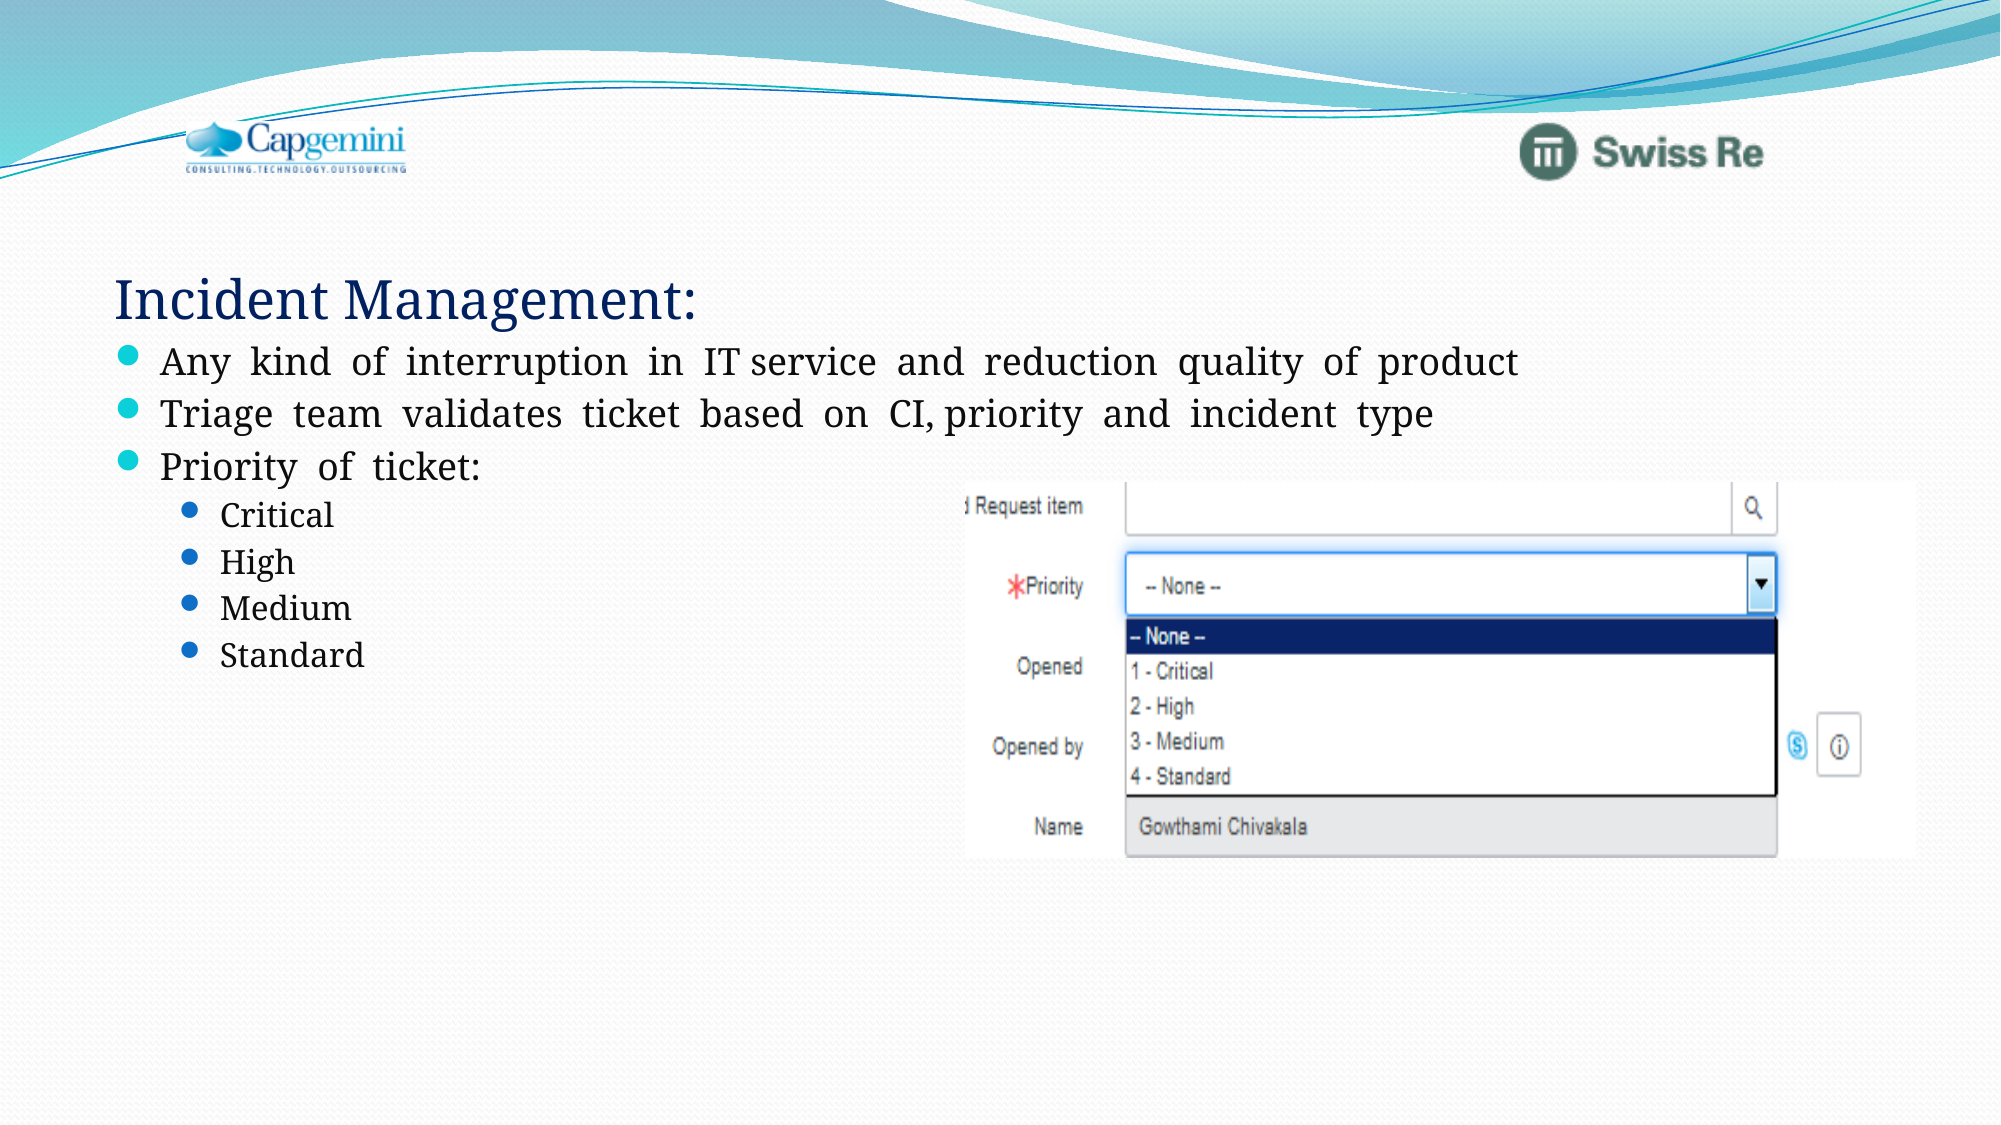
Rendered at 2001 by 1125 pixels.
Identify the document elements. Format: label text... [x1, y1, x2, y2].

picture [186, 121, 406, 173]
picture [1518, 121, 1767, 185]
picture [965, 482, 1916, 858]
list Incident Management: Any kind of interruption in IT service and reduction quality of product Triage team validates ticket based on CI, priority and incident type Priority of ticket: Critical High Medium Standard [99, 257, 1900, 1038]
